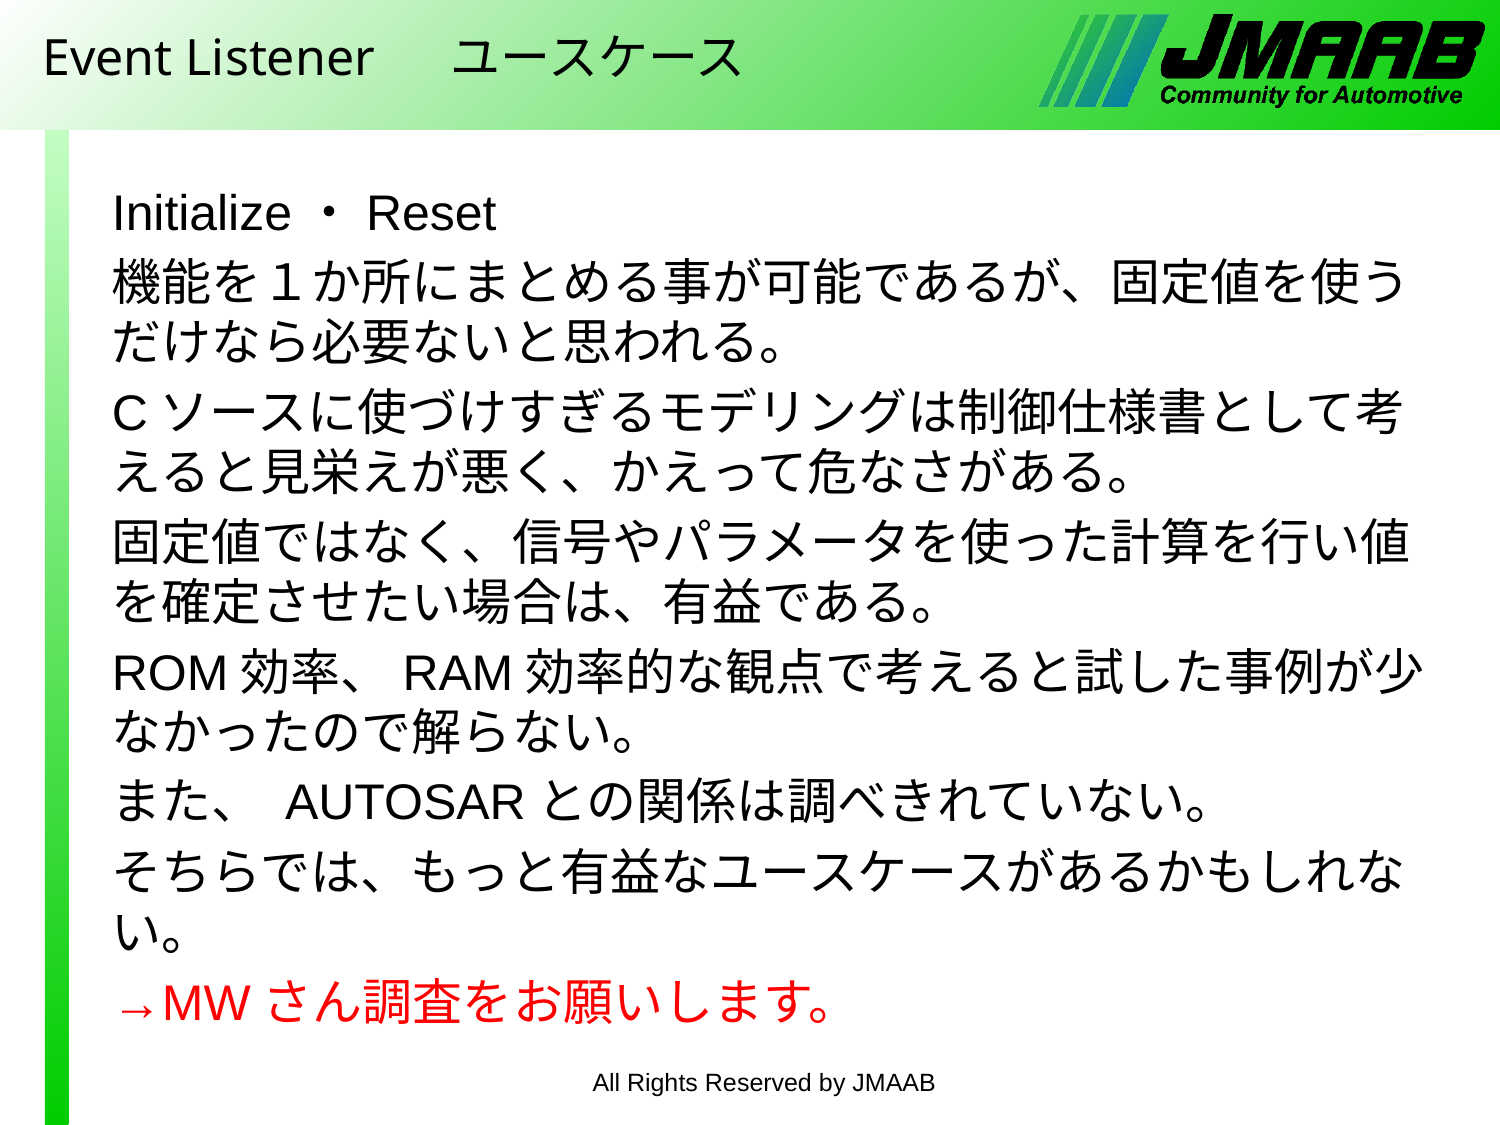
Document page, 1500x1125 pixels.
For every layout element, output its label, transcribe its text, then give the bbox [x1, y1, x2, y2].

picture [1036, 11, 1486, 109]
title Event Listener ユースケース [27, 21, 1057, 91]
list Initialize・Reset 機能を１か所にまとめる事が可能であるが、固定値を使うだけなら必要ないと思われる。 Cソースに使づけすぎるモデリングは制御仕様書として考えると見栄えが悪く、かえって危なさがある。 固定値ではなく、信号やパラメータを使った計算を行い値を確定させたい場合は、有益である。 ROM効率、RAM効率的な観点で考えると試した事例が少なかったので解らない。 また、 AUTOSARとの関係は調べきれていない。 そちらでは、もっと有益なユースケースがあるかもしれない。 →MWさん調査をお願いします。 [96, 172, 1447, 1047]
